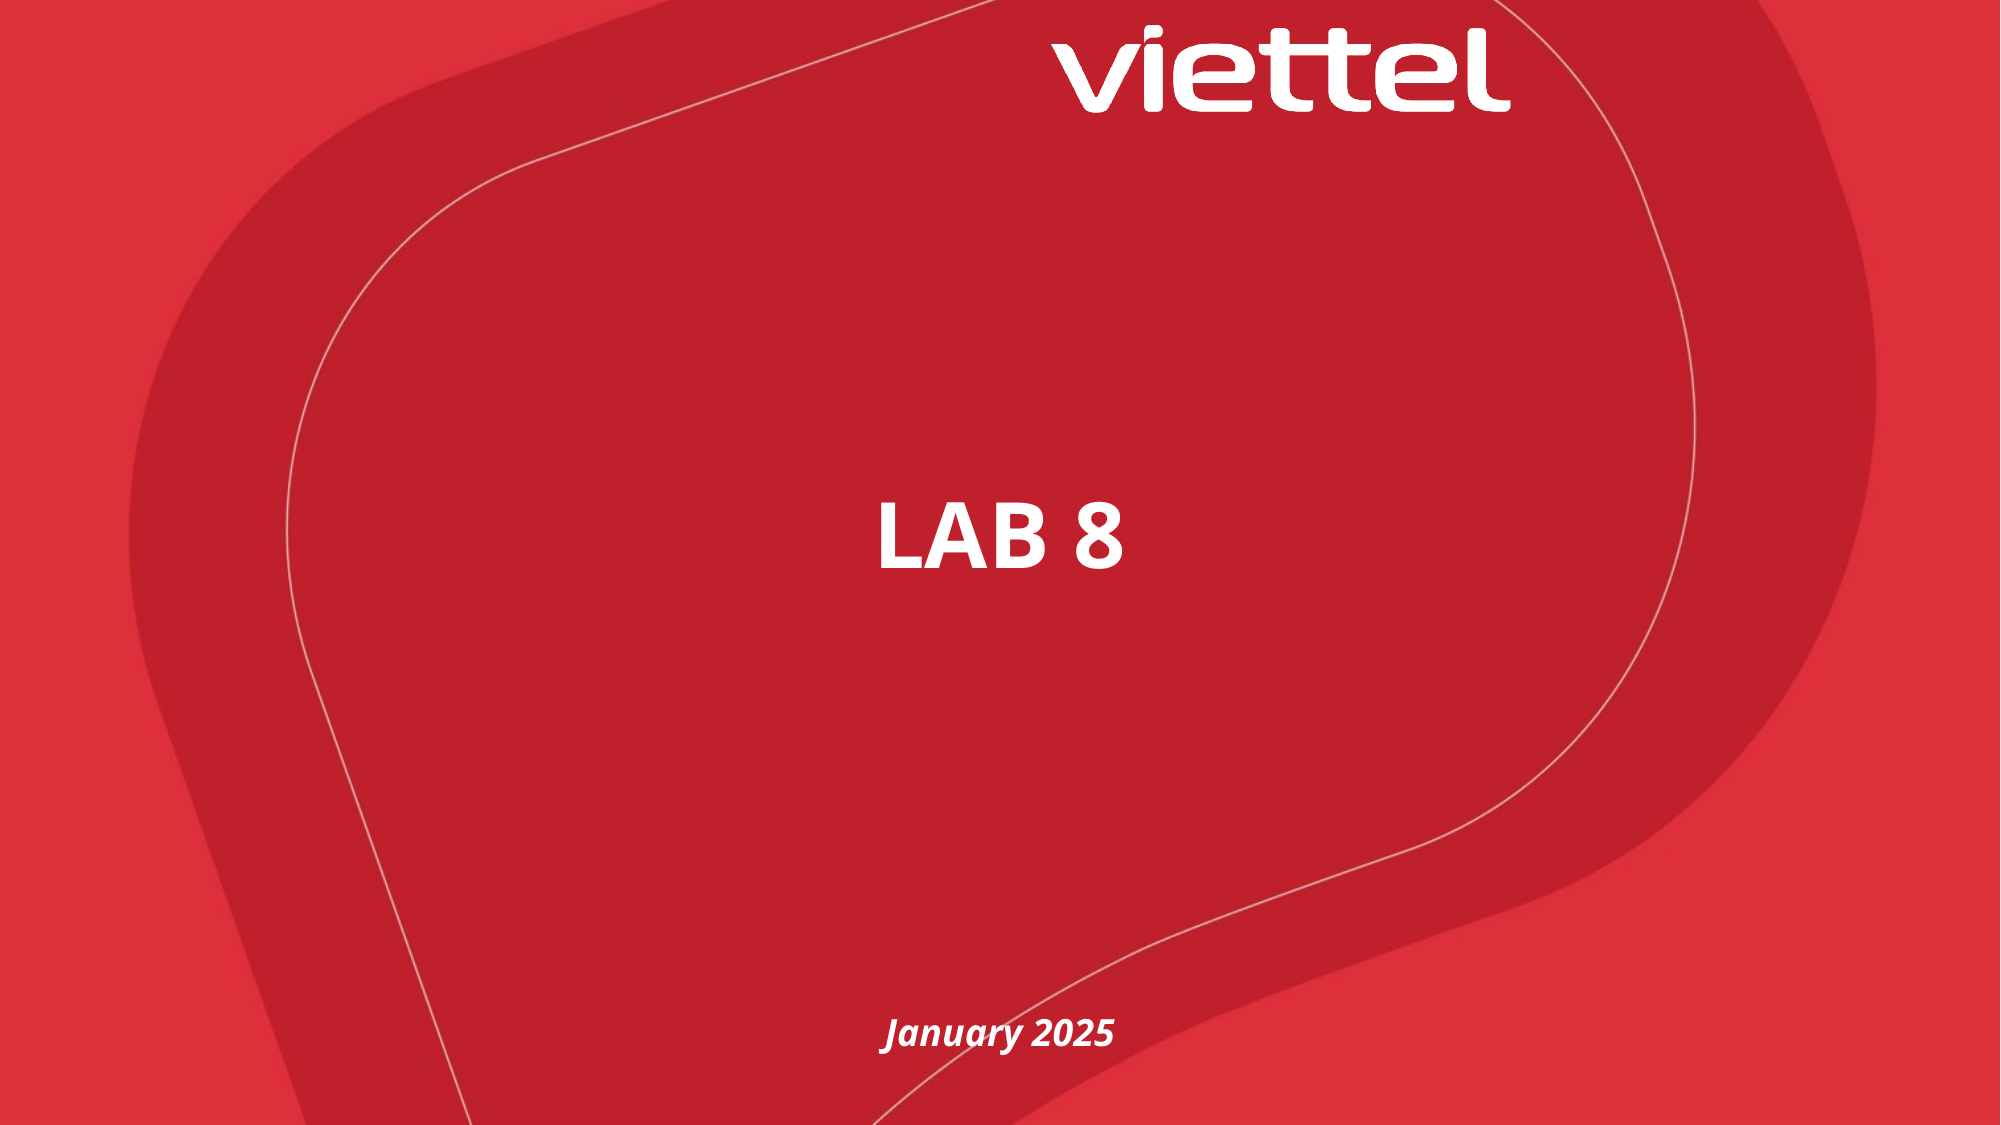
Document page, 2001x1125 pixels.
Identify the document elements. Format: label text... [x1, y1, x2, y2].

text_box January 2025 [62, 1001, 1938, 1062]
picture [0, 0, 2001, 1125]
text_box LAB 8 [161, 447, 1838, 595]
